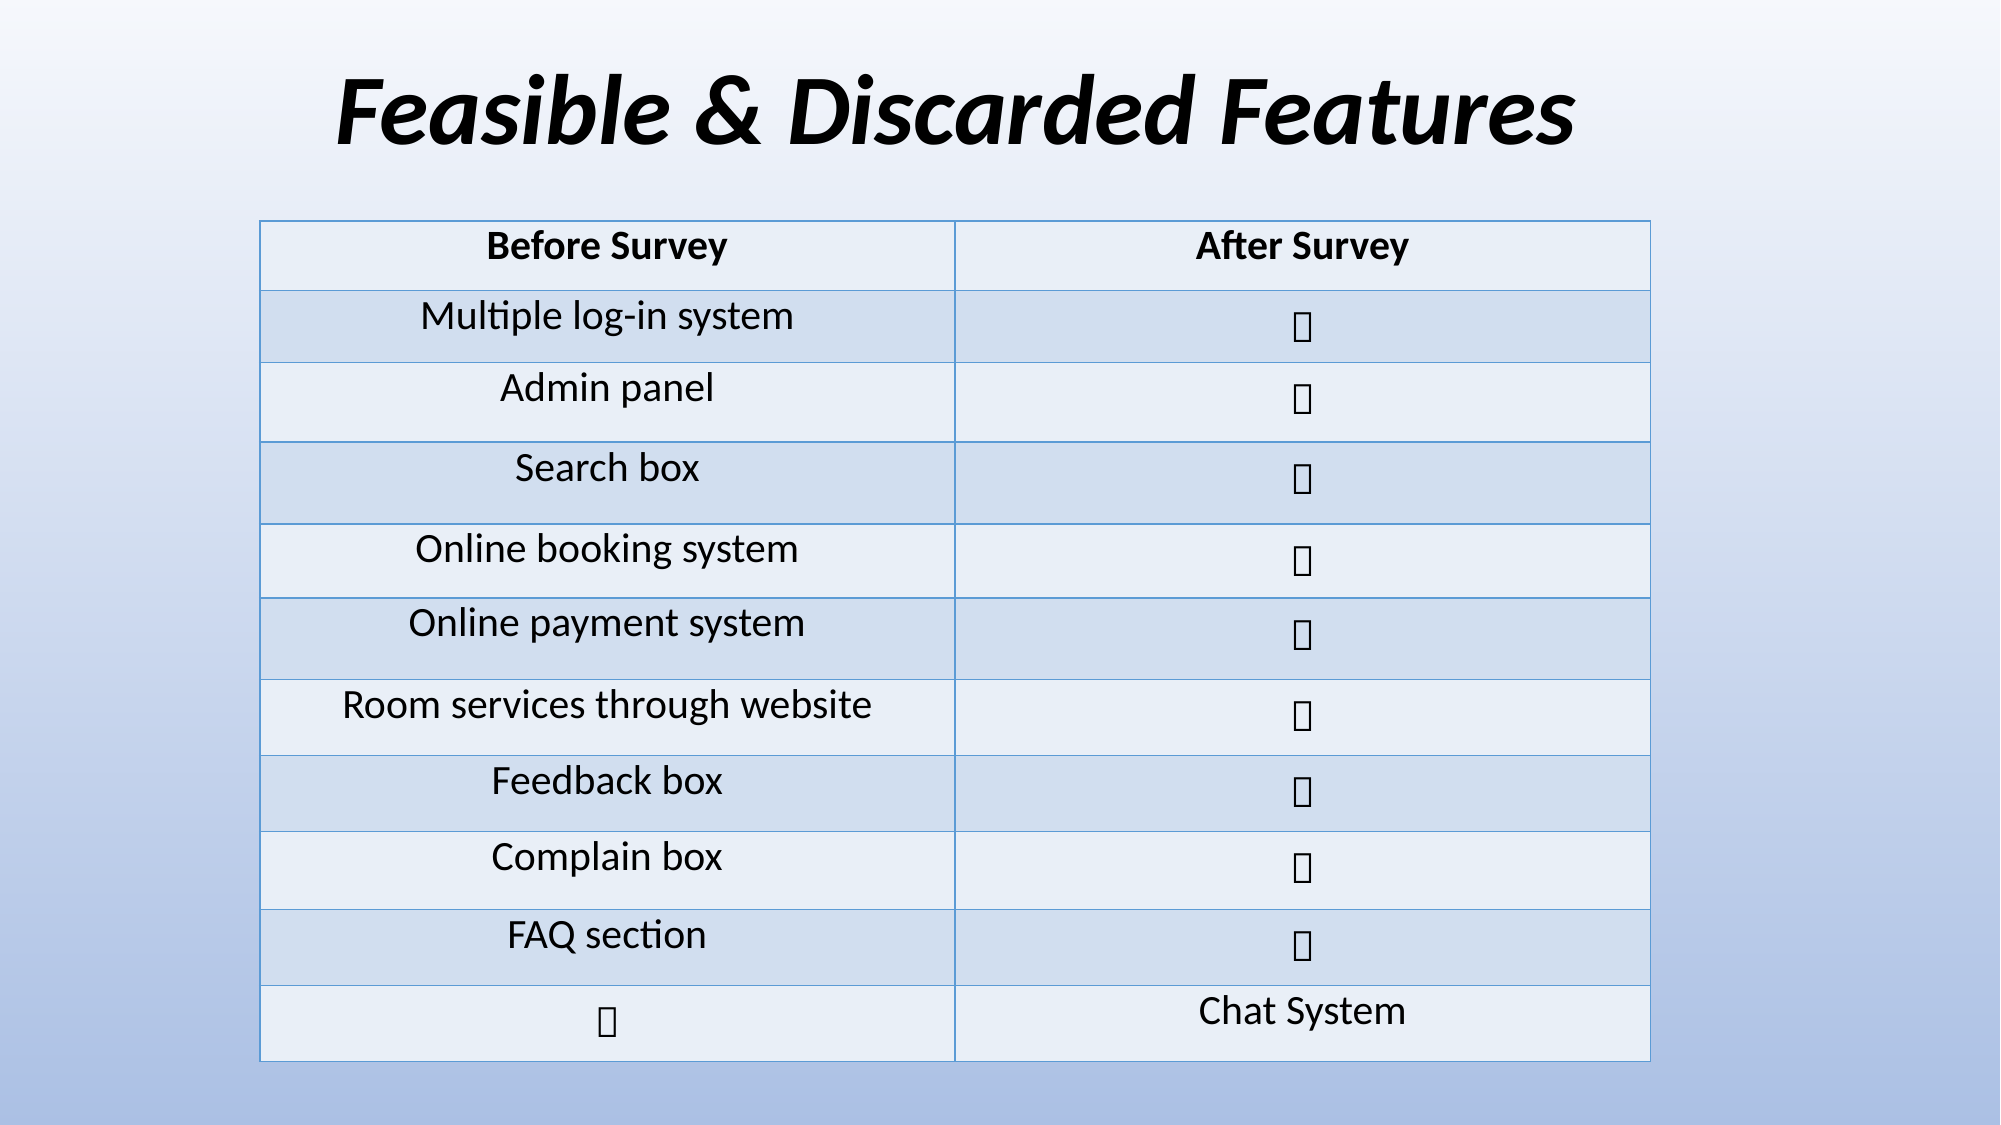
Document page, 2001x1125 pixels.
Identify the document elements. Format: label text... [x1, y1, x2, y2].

table_cell Chat System [956, 986, 1650, 1061]
table_header Before Survey [261, 222, 954, 290]
table_cell Search box [261, 443, 954, 523]
table_cell Multiple log-in system [261, 291, 954, 362]
table_cell Admin panel [261, 363, 954, 441]
table_cell  [956, 599, 1650, 679]
table_cell Online payment system [261, 599, 954, 679]
table_cell  [956, 363, 1650, 441]
table_cell Complain box [261, 832, 954, 909]
table_cell Room services through website [261, 680, 954, 755]
table_header After Survey [956, 222, 1650, 290]
table_cell  [956, 910, 1650, 985]
table_cell FAQ section [261, 910, 954, 985]
table_cell Online booking system [261, 525, 954, 597]
table_cell  [956, 525, 1650, 597]
table_cell  [261, 986, 954, 1061]
table_cell  [956, 291, 1650, 362]
text_box Feasible & Discarded Features [320, 36, 1680, 172]
table_cell  [956, 680, 1650, 755]
table_cell  [956, 832, 1650, 909]
table_cell Feedback box [261, 756, 954, 831]
table_cell  [956, 756, 1650, 831]
table_cell  [956, 443, 1650, 523]
